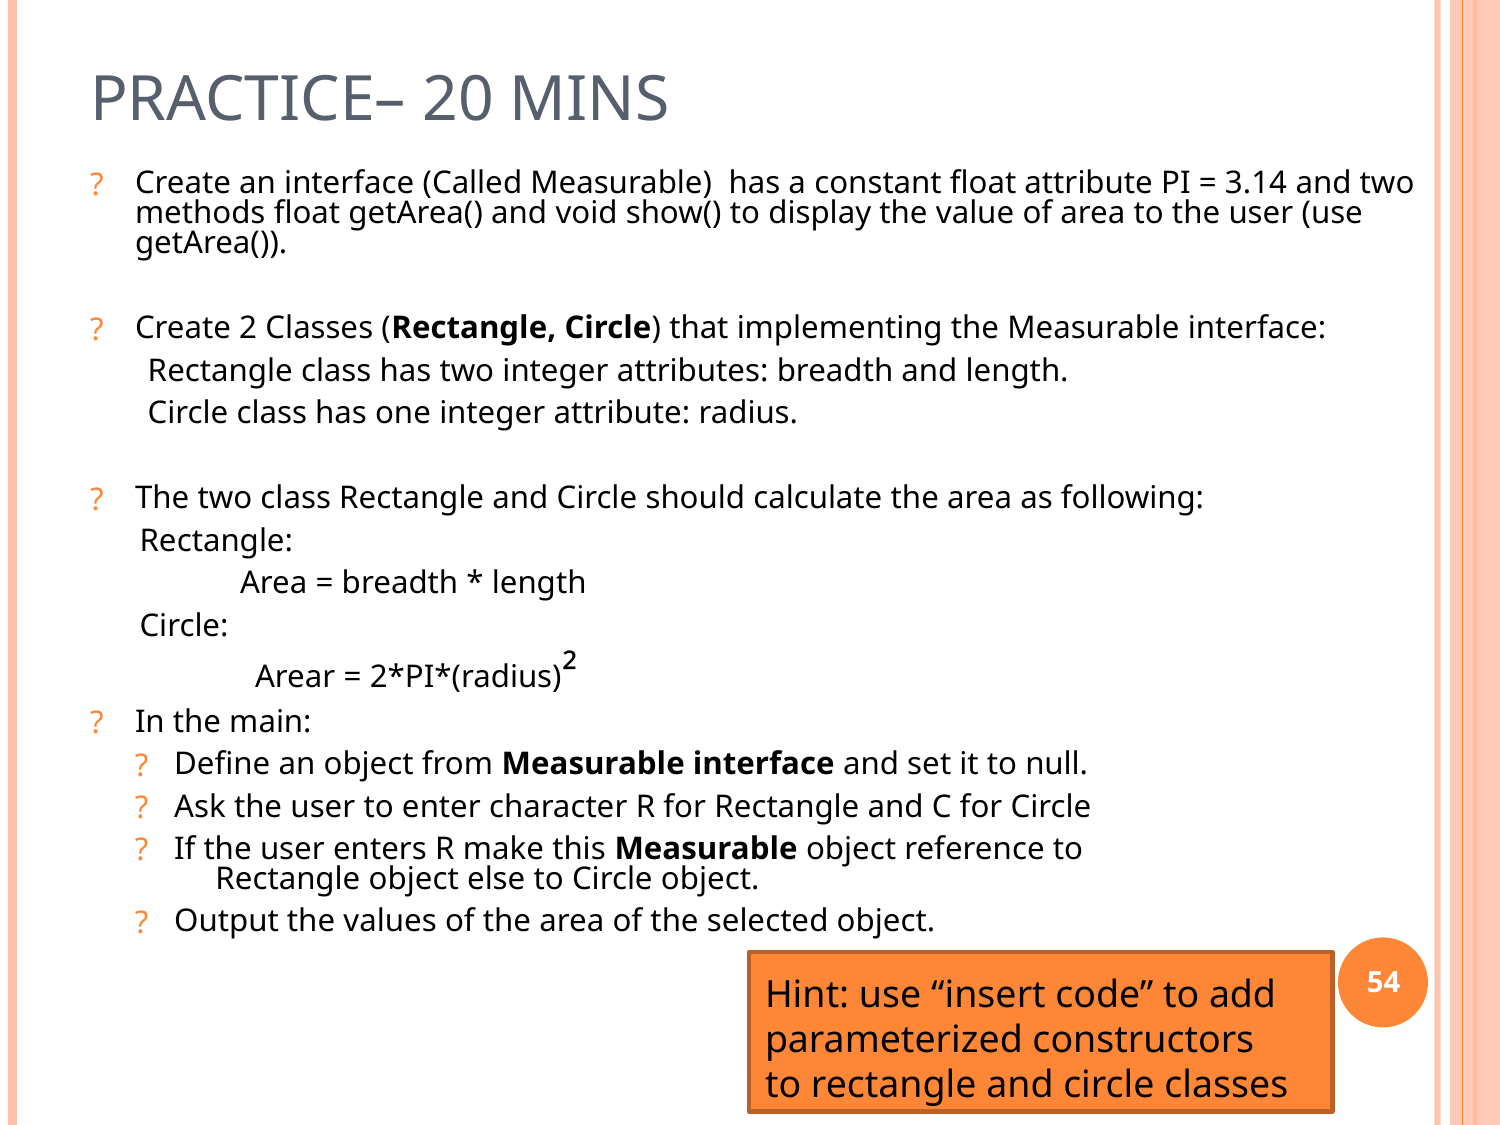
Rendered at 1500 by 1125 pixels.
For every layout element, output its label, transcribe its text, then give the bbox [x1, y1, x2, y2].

title Practice– 20 mins [75, 50, 1300, 141]
slide_number 54 [1333, 940, 1434, 1027]
text_box [748, 952, 1333, 1112]
text_box Hint: use “insert code” to add parameterized constructors to rectangle and circle classes [749, 962, 1350, 1113]
list Create an interface (Called Measurable) has a constant float attribute PI = 3.14 and two methods float getArea() and void show() to display the value of area to the user (use getArea()). Create 2 Classes (Rectangle, Circle) that implementing the Measurable interface: Rectangle class has two integer attributes: breadth and length. Circle class has one integer attribute: radius. The two class Rectangle and Circle should calculate the area as following: Rectangle: Area = breadth * length Circle: Arear = 2*PI*(radius)² In the main: Define an object from Measurable interface and set it to null. Ask the user to enter character R for Rectangle and C for Circle If the user enters R make this Measurable object reference to Rectangle object else to Circle object. Output the values of the area of the selected object. [75, 162, 1434, 1113]
